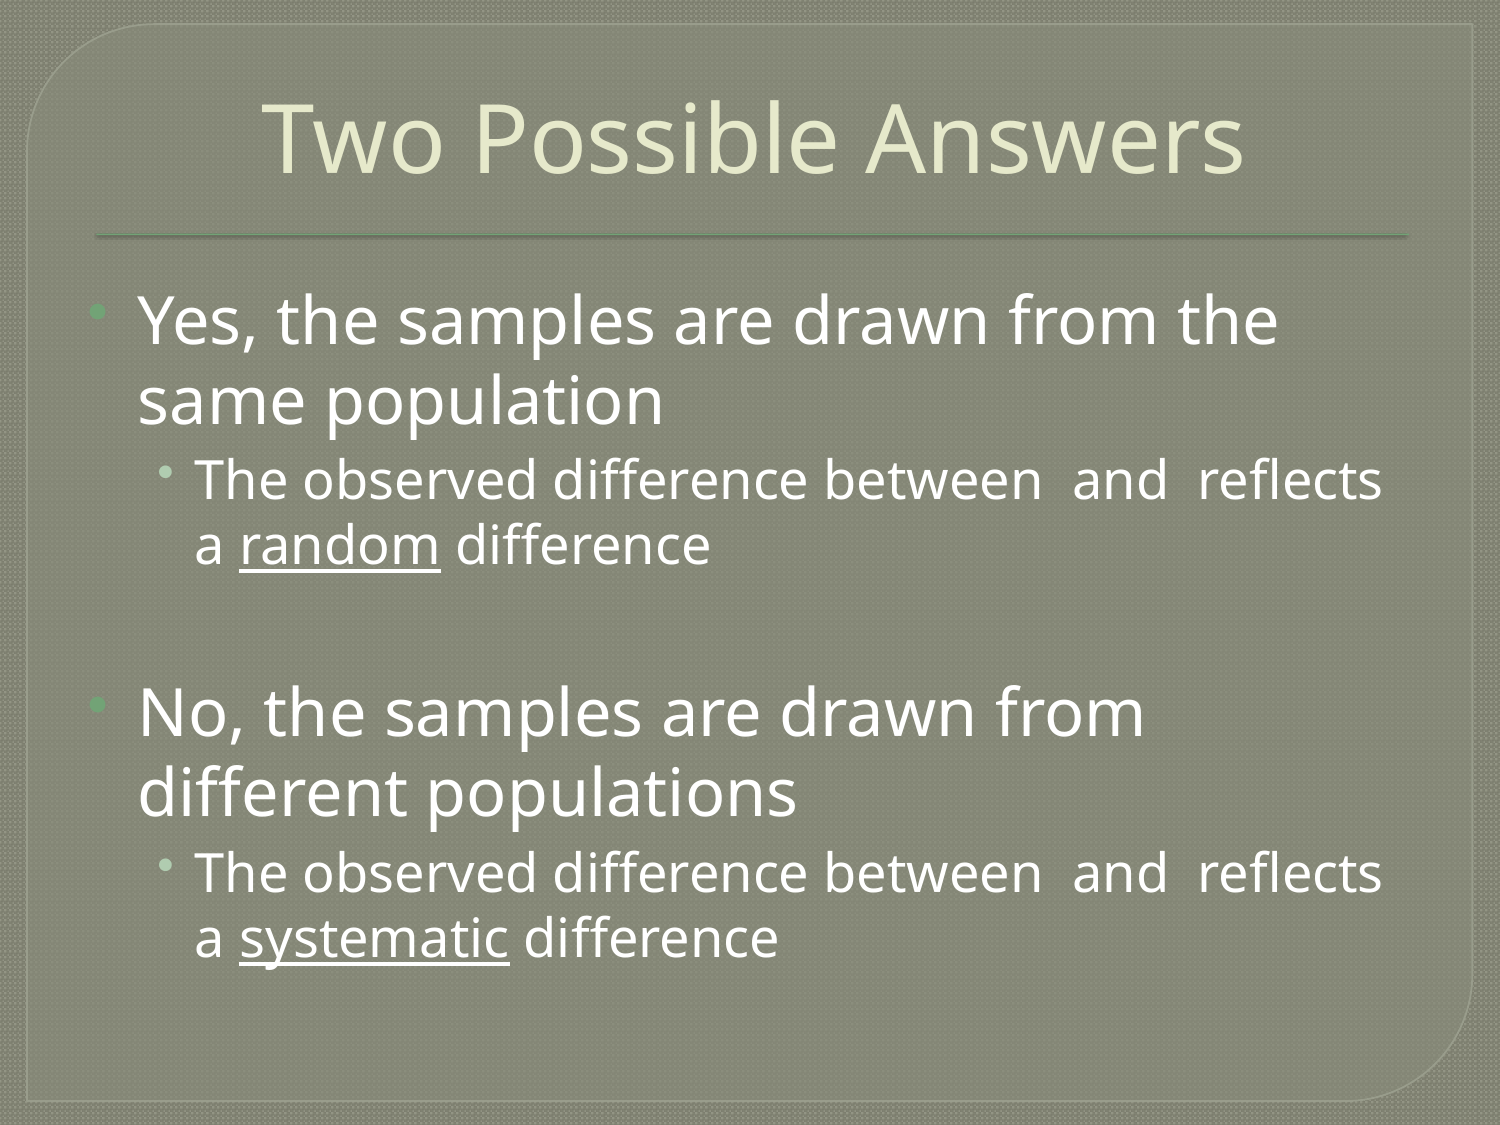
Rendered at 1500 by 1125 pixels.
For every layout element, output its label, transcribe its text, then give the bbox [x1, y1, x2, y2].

title Two Possible Answers [75, 41, 1425, 230]
